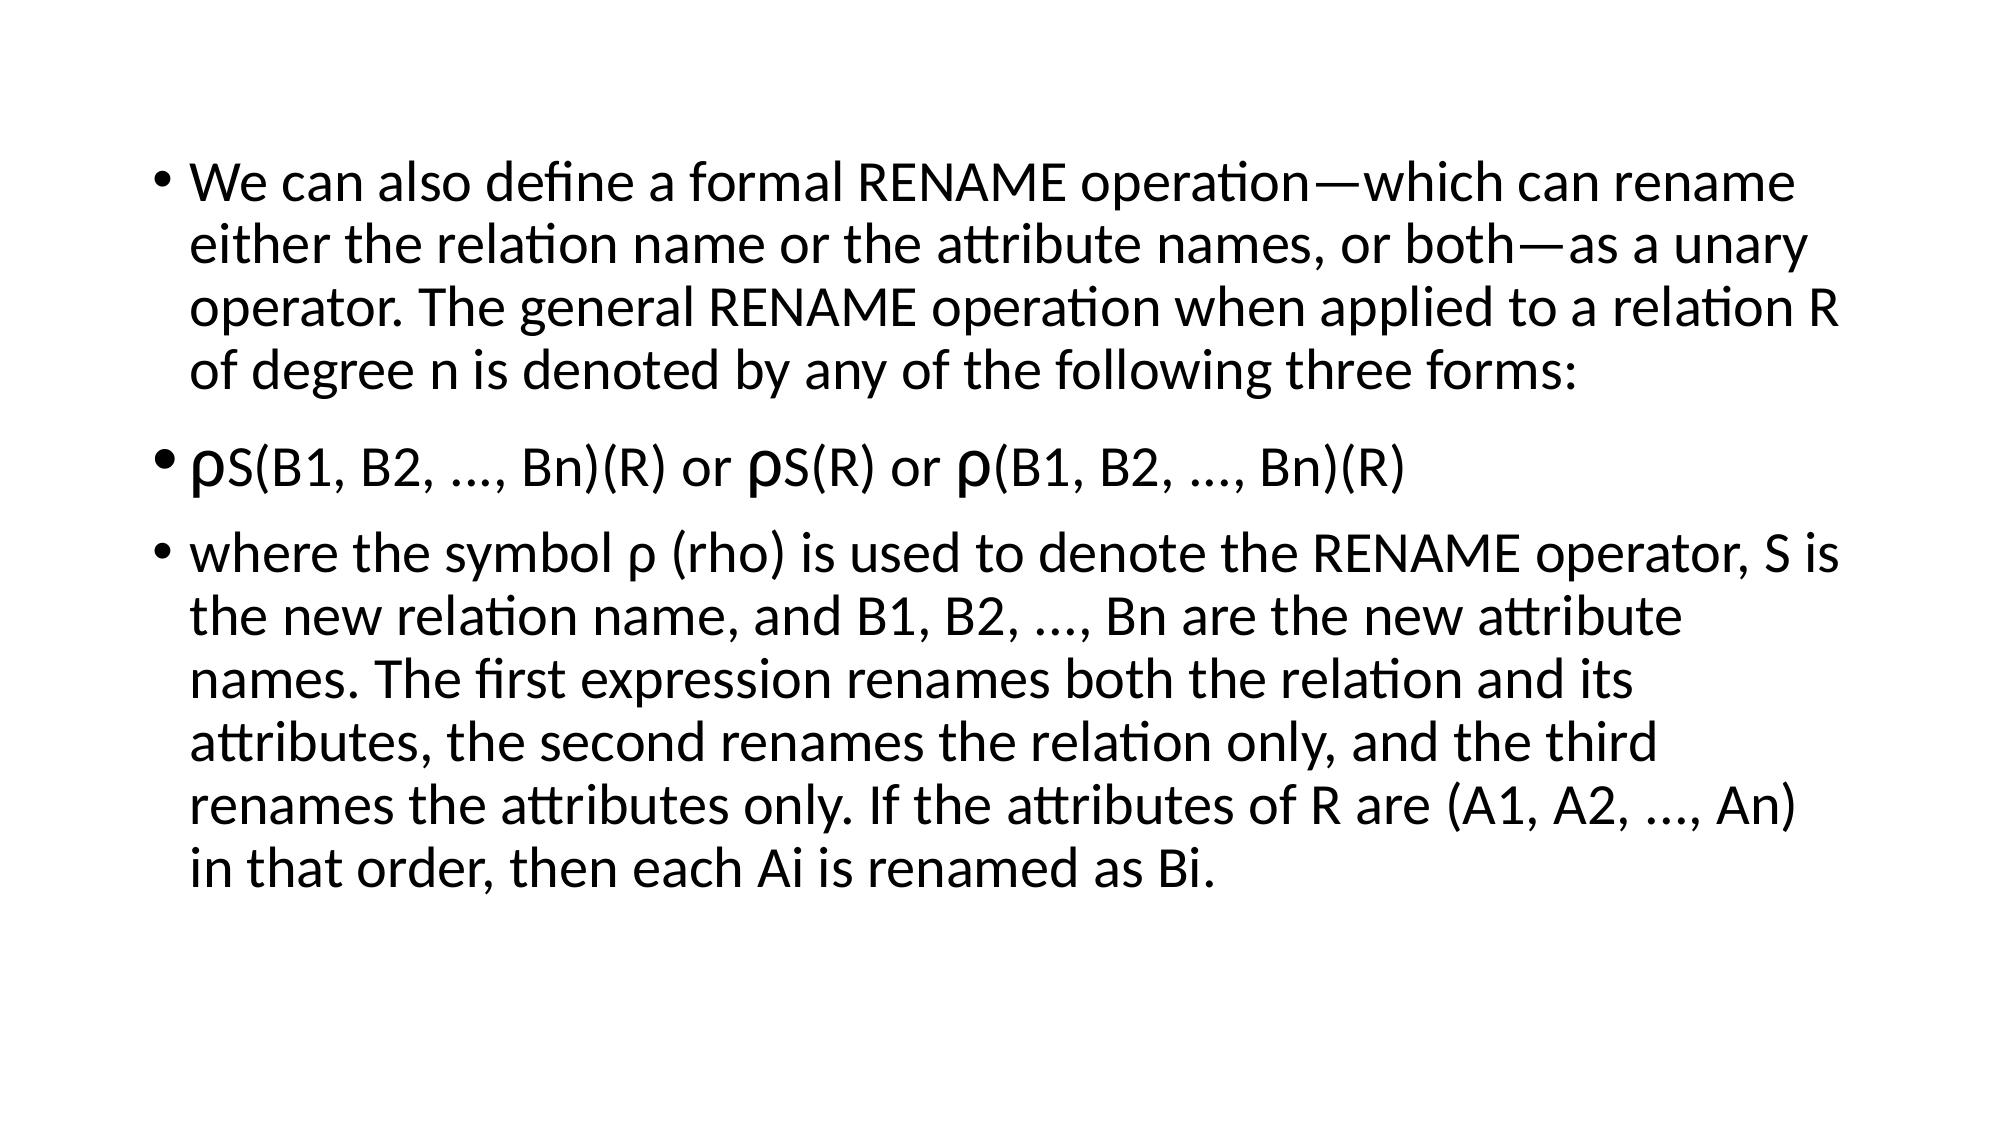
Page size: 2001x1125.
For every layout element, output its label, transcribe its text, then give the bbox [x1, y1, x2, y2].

list We can also define a formal RENAME operation—which can rename either the relation name or the attribute names, or both—as a unary operator. The general RENAME operation when applied to a relation R of degree n is denoted by any of the following three forms: ρS(B1, B2, ..., Bn)(R) or ρS(R) or ρ(B1, B2, ..., Bn)(R) where the symbol ρ (rho) is used to denote the RENAME operator, S is the new relation name, and B1, B2, ..., Bn are the new attribute names. The first expression renames both the relation and its attributes, the second renames the relation only, and the third renames the attributes only. If the attributes of R are (A1, A2, ..., An) in that order, then each Ai is renamed as Bi. [137, 143, 1863, 1014]
